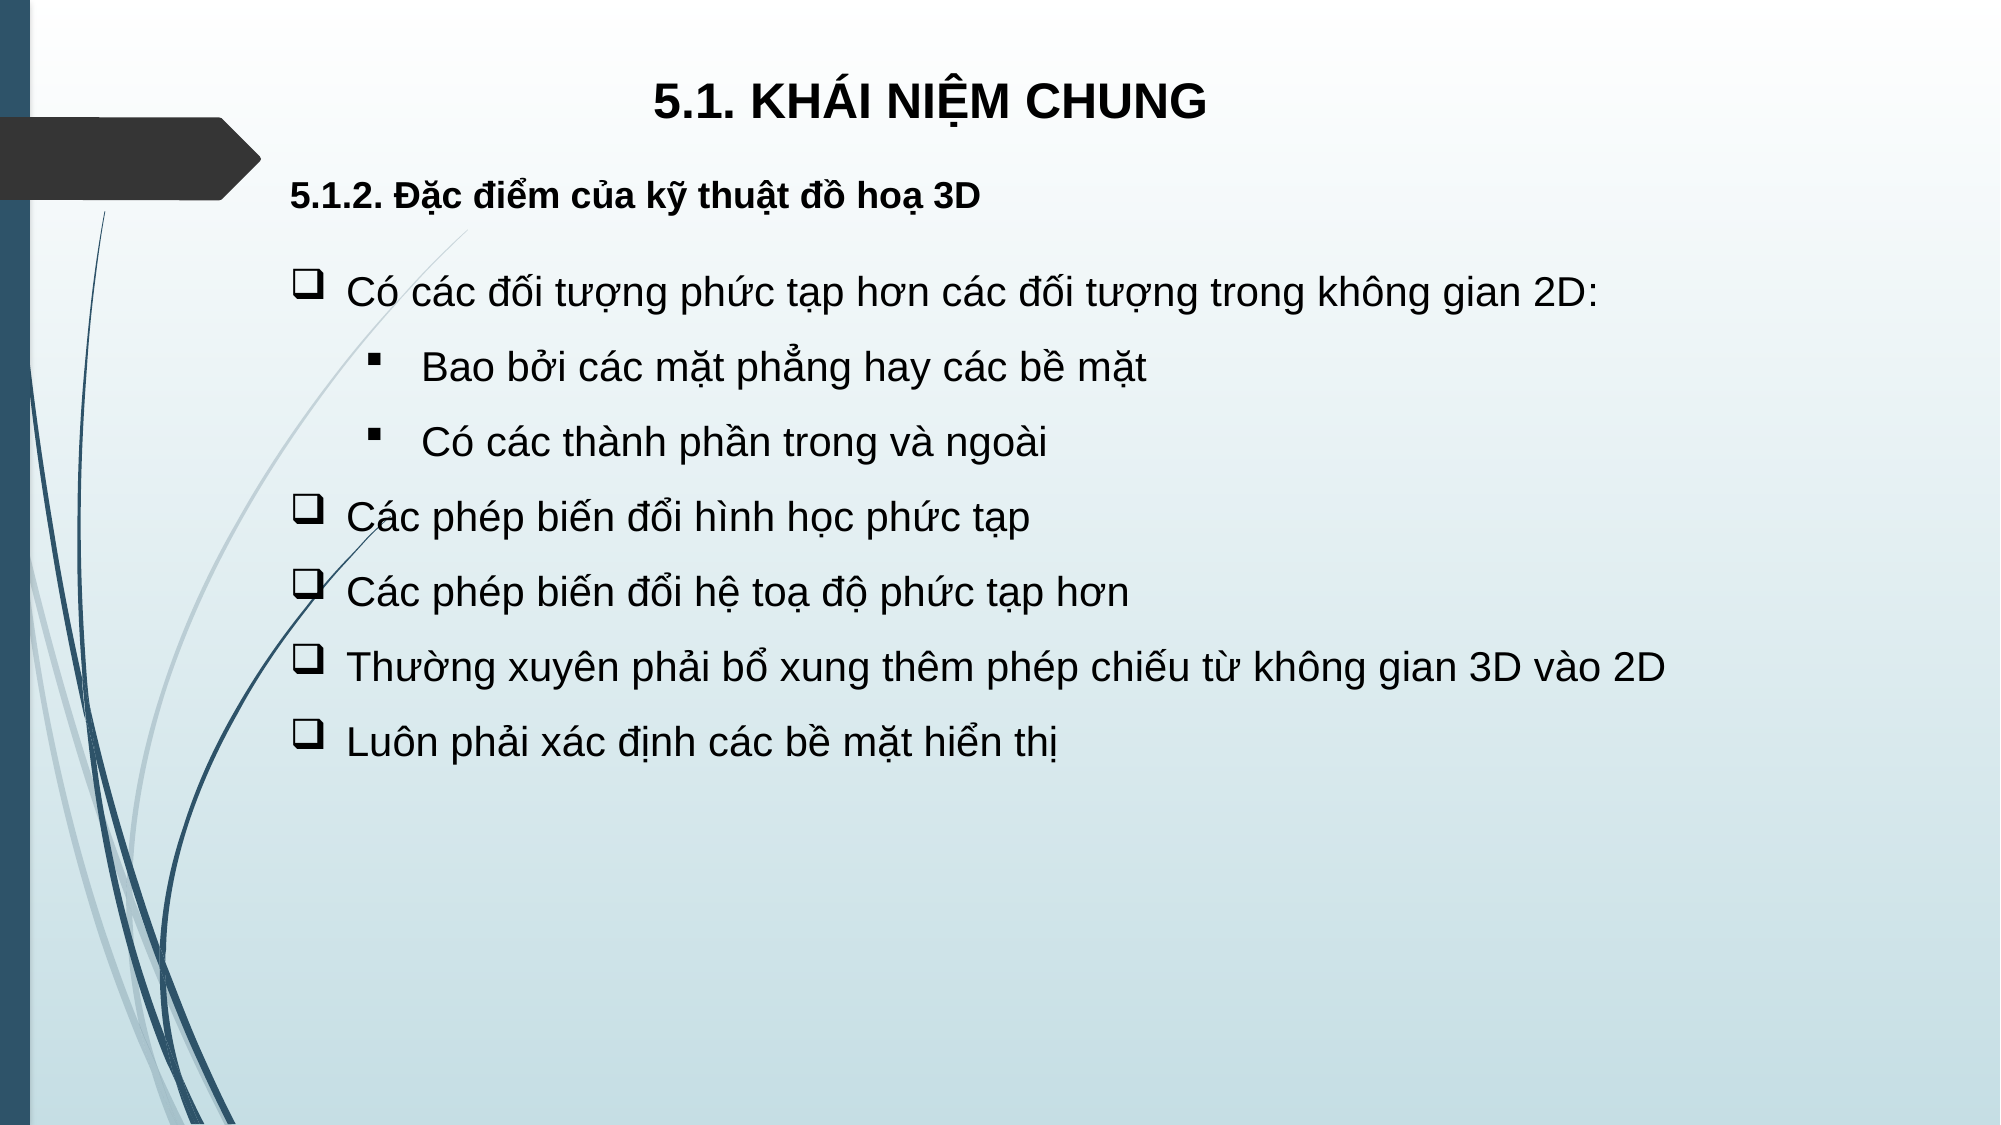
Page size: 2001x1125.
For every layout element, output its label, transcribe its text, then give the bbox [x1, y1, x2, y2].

text_box 5.1.2. Đặc điểm của kỹ thuật đồ hoạ 3D [274, 150, 1862, 224]
text_box 5.1. KHÁI NIỆM CHUNG [638, 61, 1224, 137]
text_box Có các đối tượng phức tạp hơn các đối tượng trong không gian 2D: Bao bởi các mặt phẳng hay các bề mặt Có các thành phần trong và ngoài Các phép biến đổi hình học phức tạp Các phép biến đổi hệ toạ độ phức tạp hơn Thường xuyên phải bổ xung thêm phép chiếu từ không gian 3D vào 2D Luôn phải xác định các bề mặt hiển thị [274, 232, 1880, 848]
